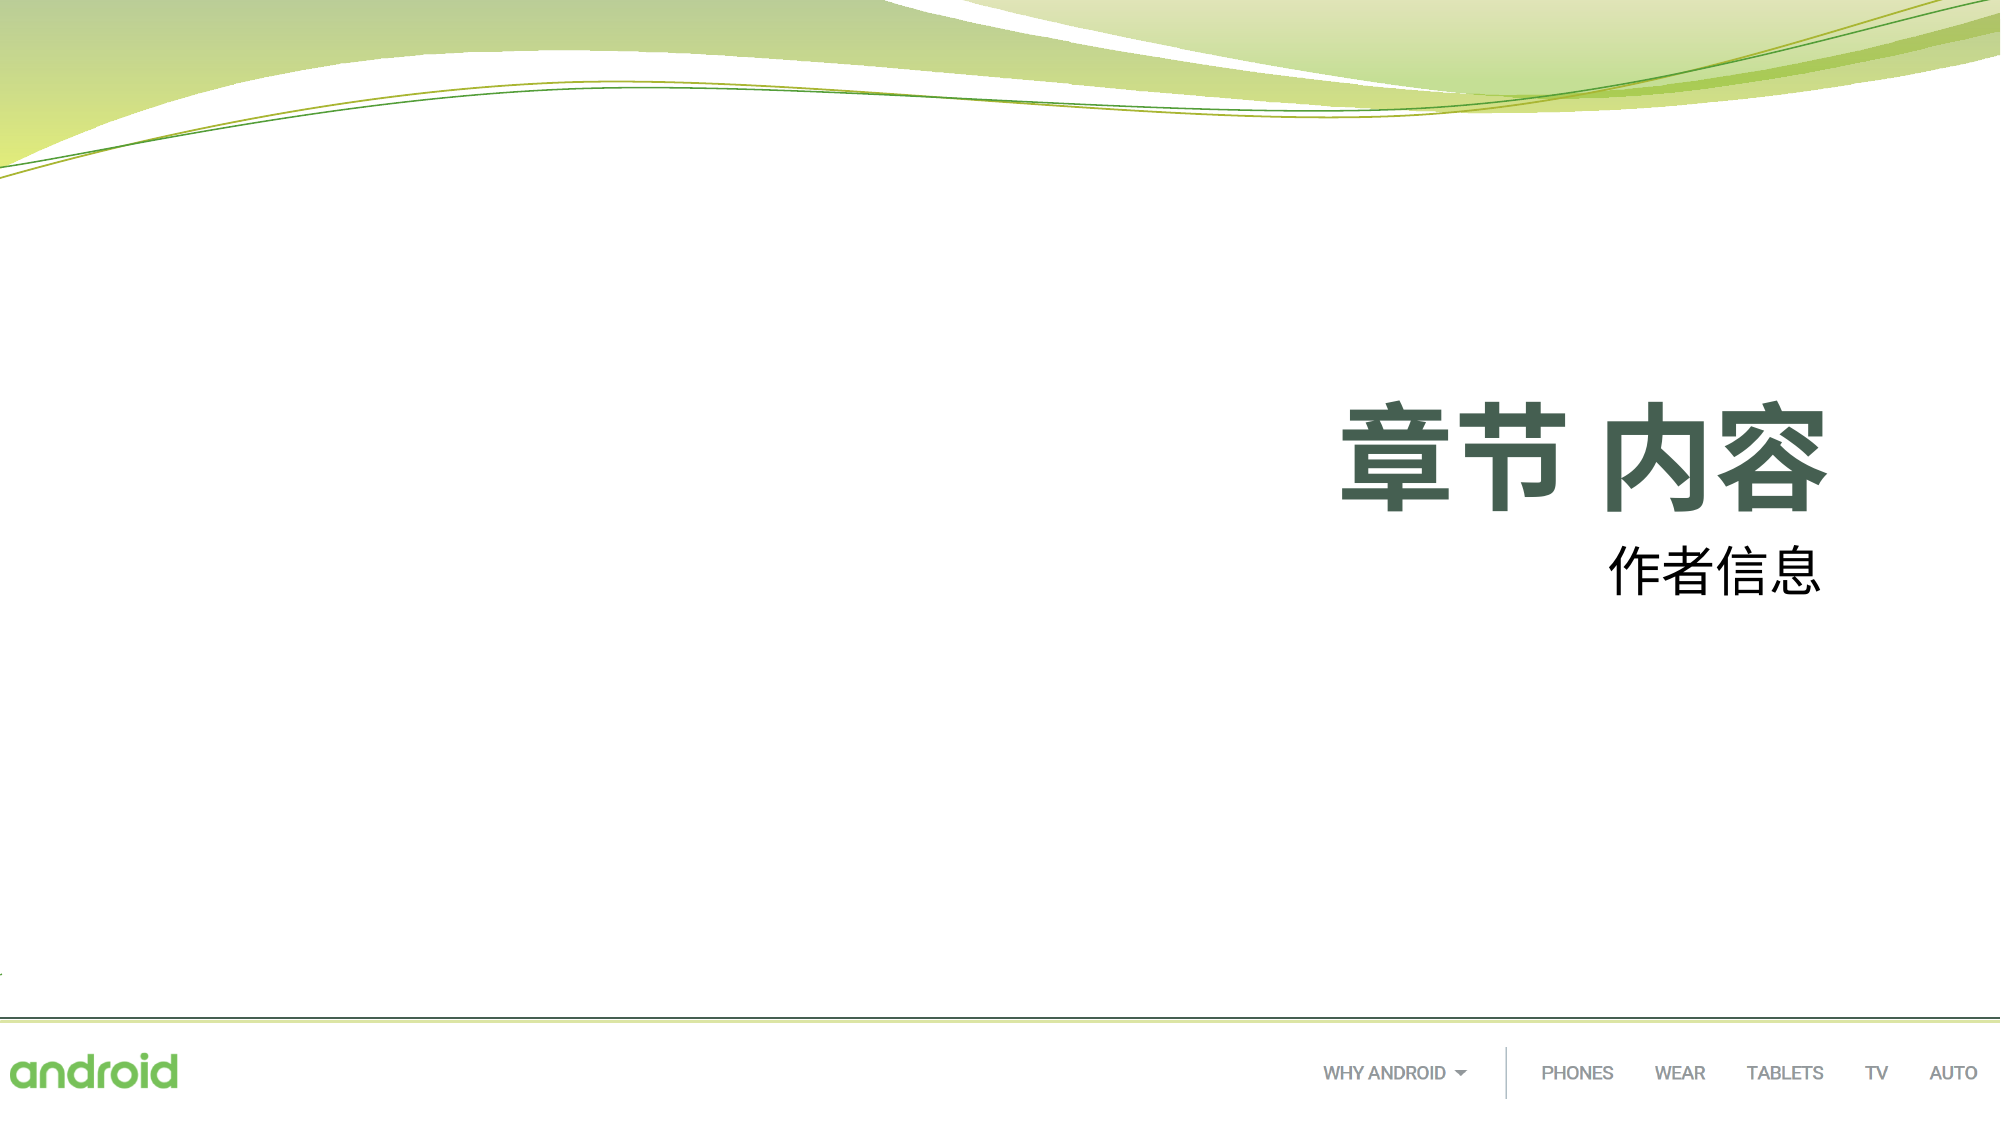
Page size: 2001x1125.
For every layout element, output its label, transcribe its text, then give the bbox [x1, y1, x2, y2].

title 章节 内容 [116, 224, 1834, 525]
picture [0, 1023, 2000, 1125]
subtitle 作者信息 [116, 529, 1835, 818]
